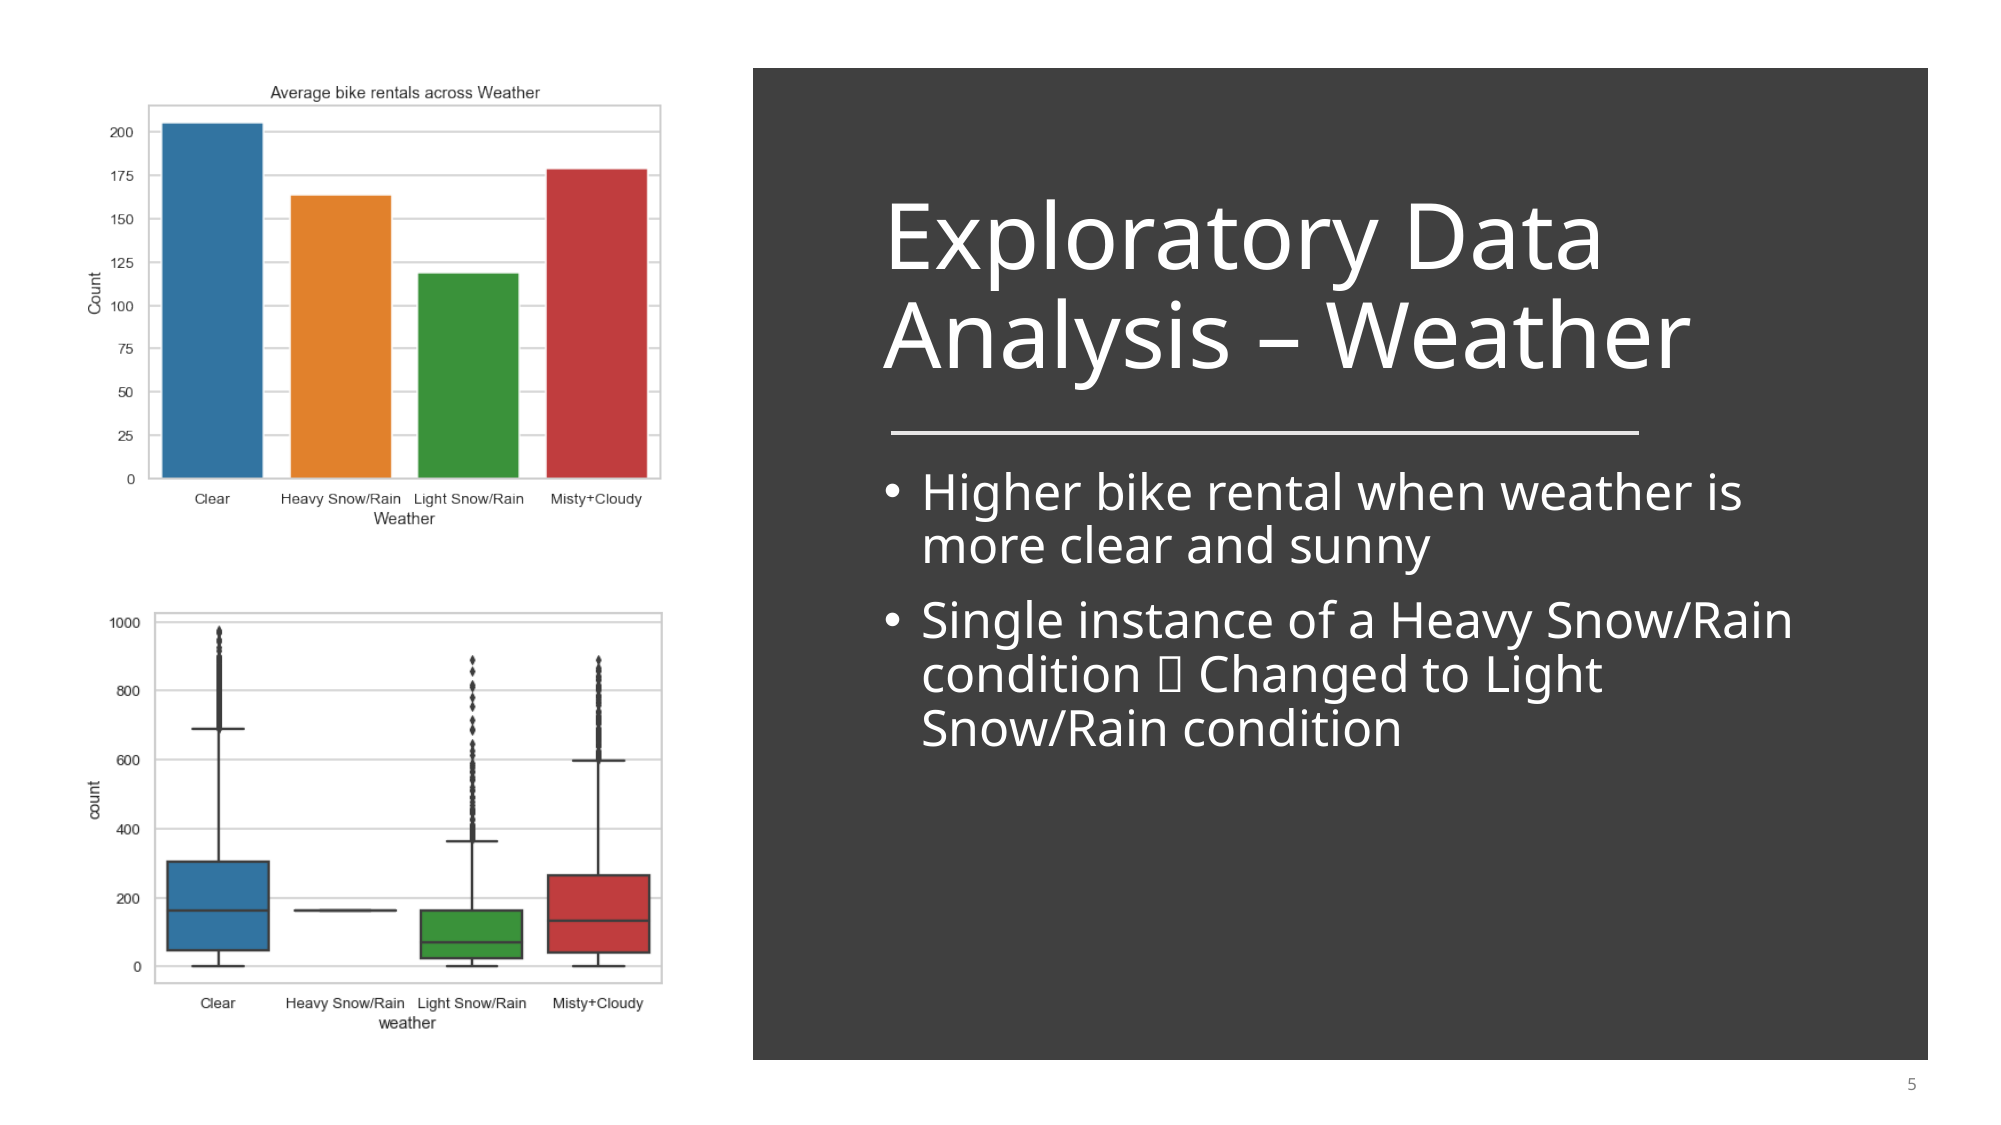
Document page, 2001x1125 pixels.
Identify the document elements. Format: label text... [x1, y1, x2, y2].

list Higher bike rental when weather is more clear and sunny Single instance of a Heavy Snow/Rain condition  Changed to Light Snow/Rain condition [869, 459, 1812, 950]
picture [80, 78, 679, 537]
text_box [762, 77, 1918, 1050]
picture [78, 595, 680, 1040]
footer [869, 1058, 1655, 1119]
title Exploratory Data Analysis – Weather [869, 172, 1795, 407]
